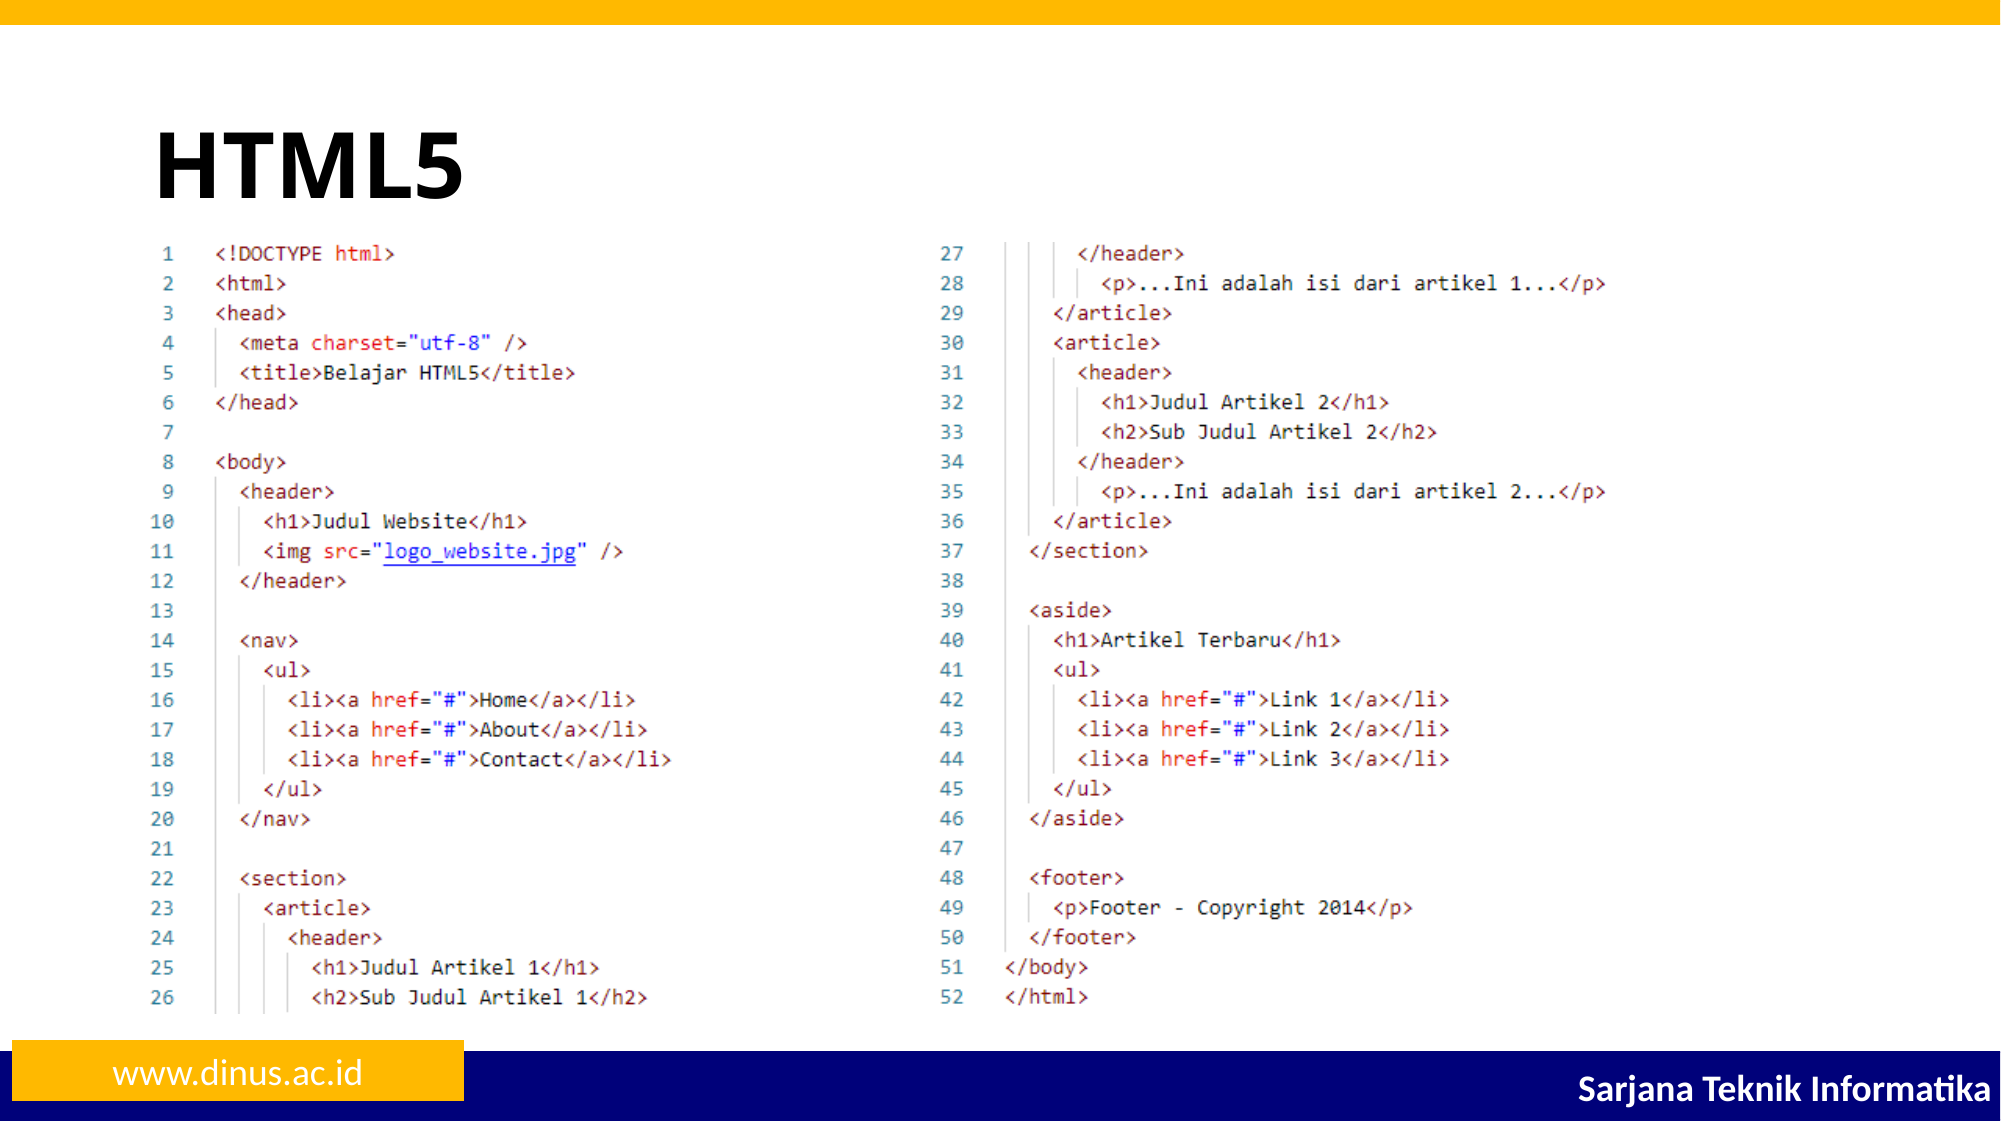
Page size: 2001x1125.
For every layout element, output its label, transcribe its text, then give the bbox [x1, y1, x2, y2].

title HTML5 [137, 59, 1863, 278]
picture [925, 242, 1716, 1018]
picture [129, 239, 917, 1014]
